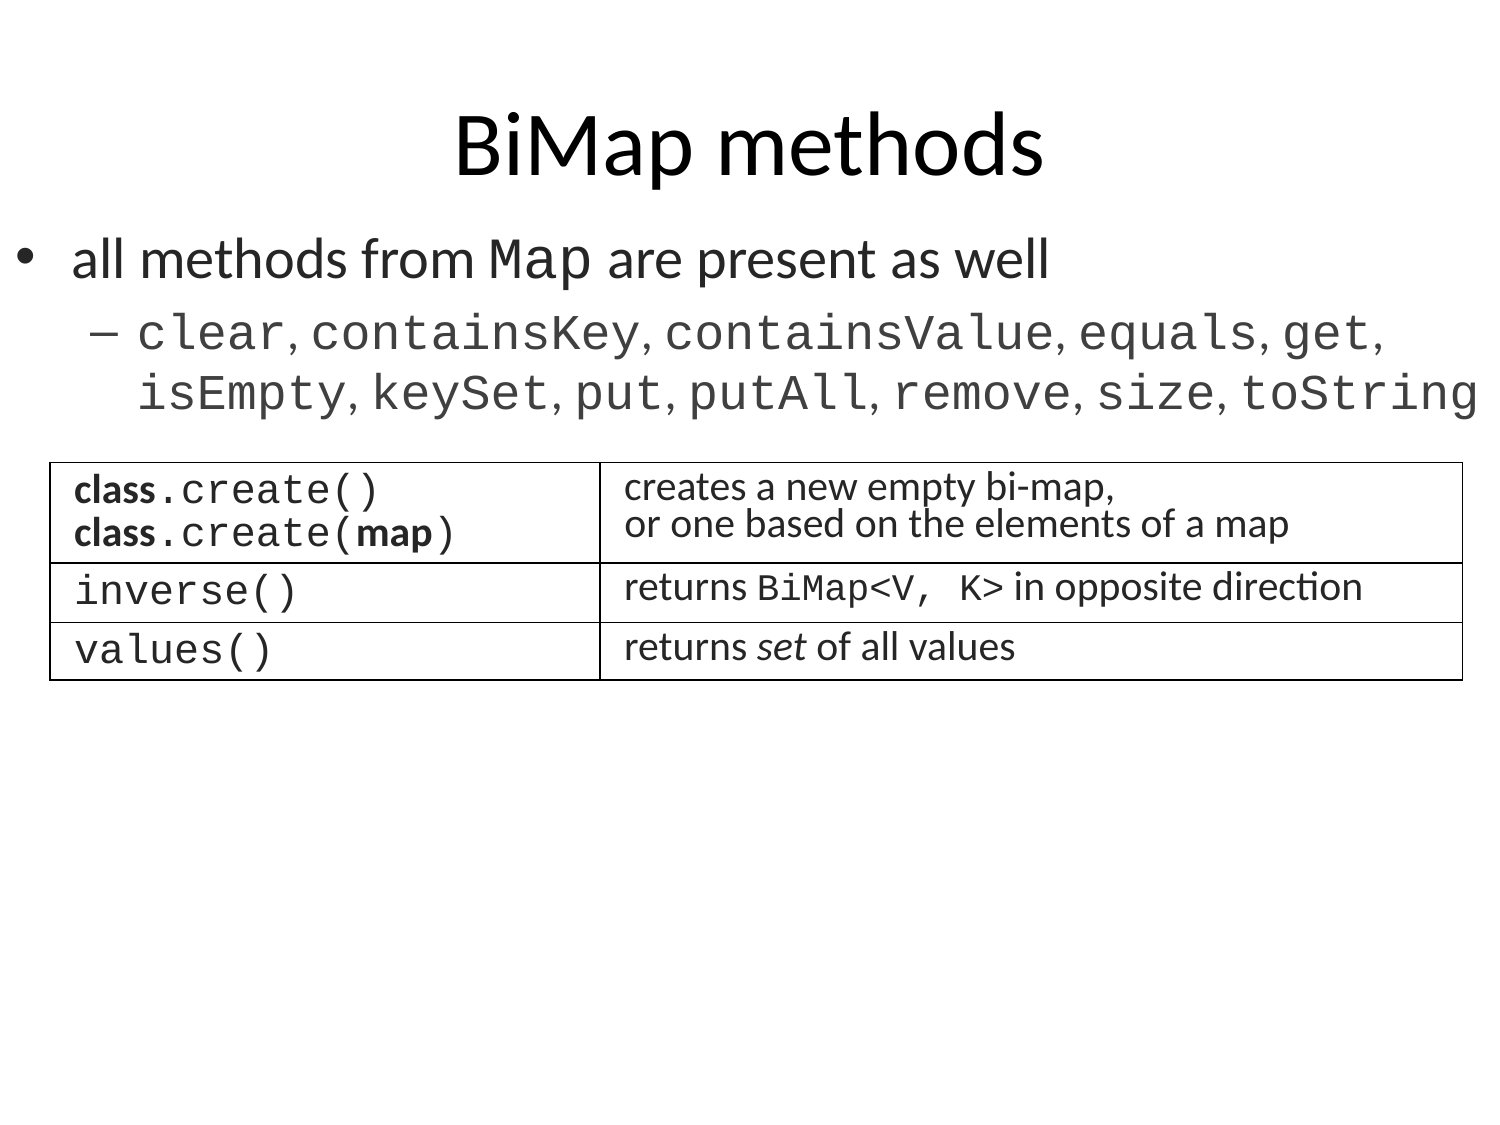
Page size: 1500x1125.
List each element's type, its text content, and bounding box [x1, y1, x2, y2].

table_cell returns BiMap<V, K> in opposite direction [601, 564, 1462, 622]
table_cell inverse() [51, 564, 599, 622]
table_header creates a new empty bi-map, or one based on the elements of a map [601, 463, 1462, 562]
title BiMap methods [75, 45, 1425, 212]
list all methods from Map are present as well clear, containsKey, containsValue, equals, get, isEmpty, keySet, put, putAll, remove, size, toString [0, 212, 1500, 1125]
table_cell returns set of all values [601, 623, 1462, 679]
table_header class.create() class.create(map) [51, 463, 599, 562]
table_cell values() [51, 623, 599, 679]
